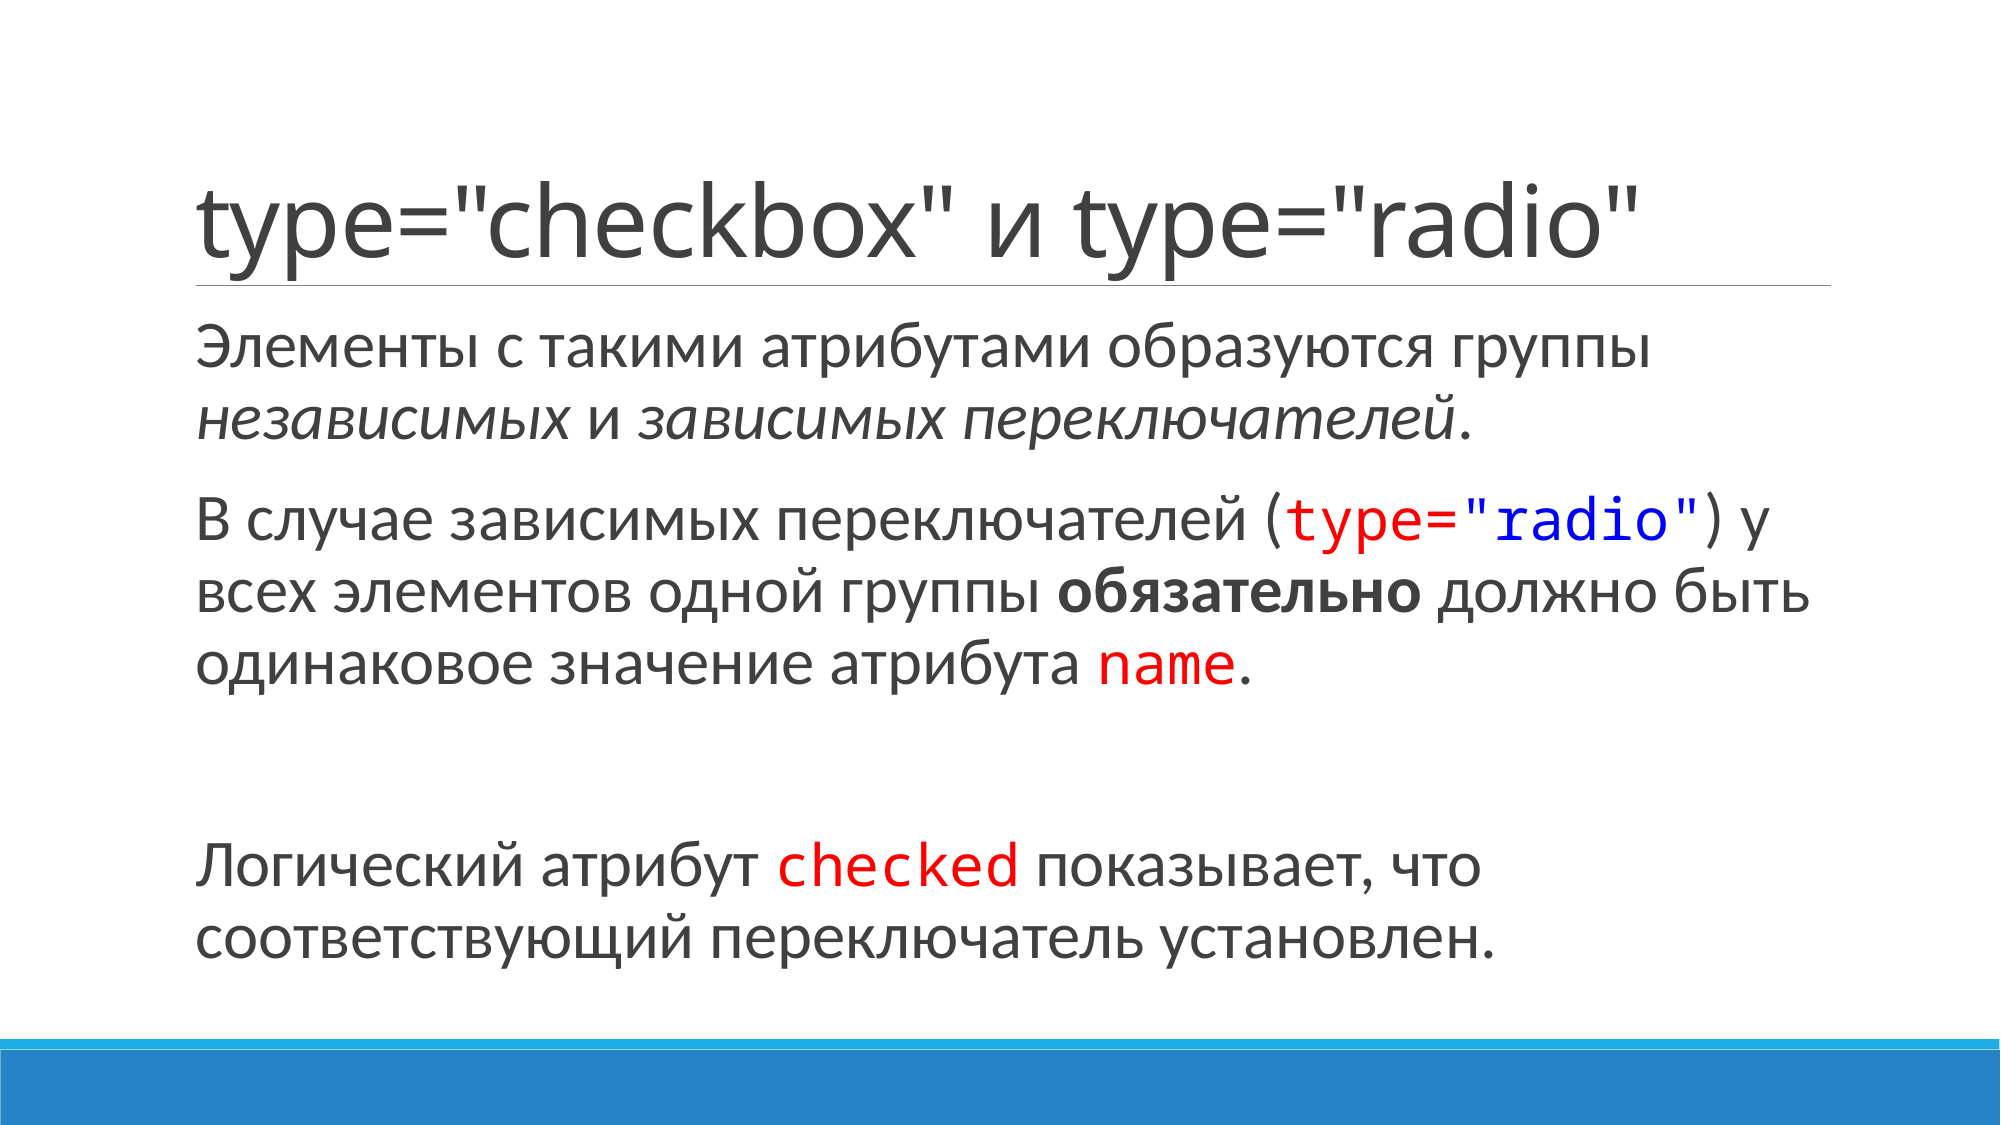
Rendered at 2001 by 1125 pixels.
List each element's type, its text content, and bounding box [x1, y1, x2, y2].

title type="checkbox" и type="radio" [180, 47, 1830, 285]
list Элементы с такими атрибутами образуются группы независимых и зависимых переключателей. В случае зависимых переключателей (type="radio") у всех элементов одной группы обязательно должно быть одинаковое значение атрибута name. Логический атрибут checked показывает, что соответствующий переключатель установлен. [180, 302, 1830, 965]
